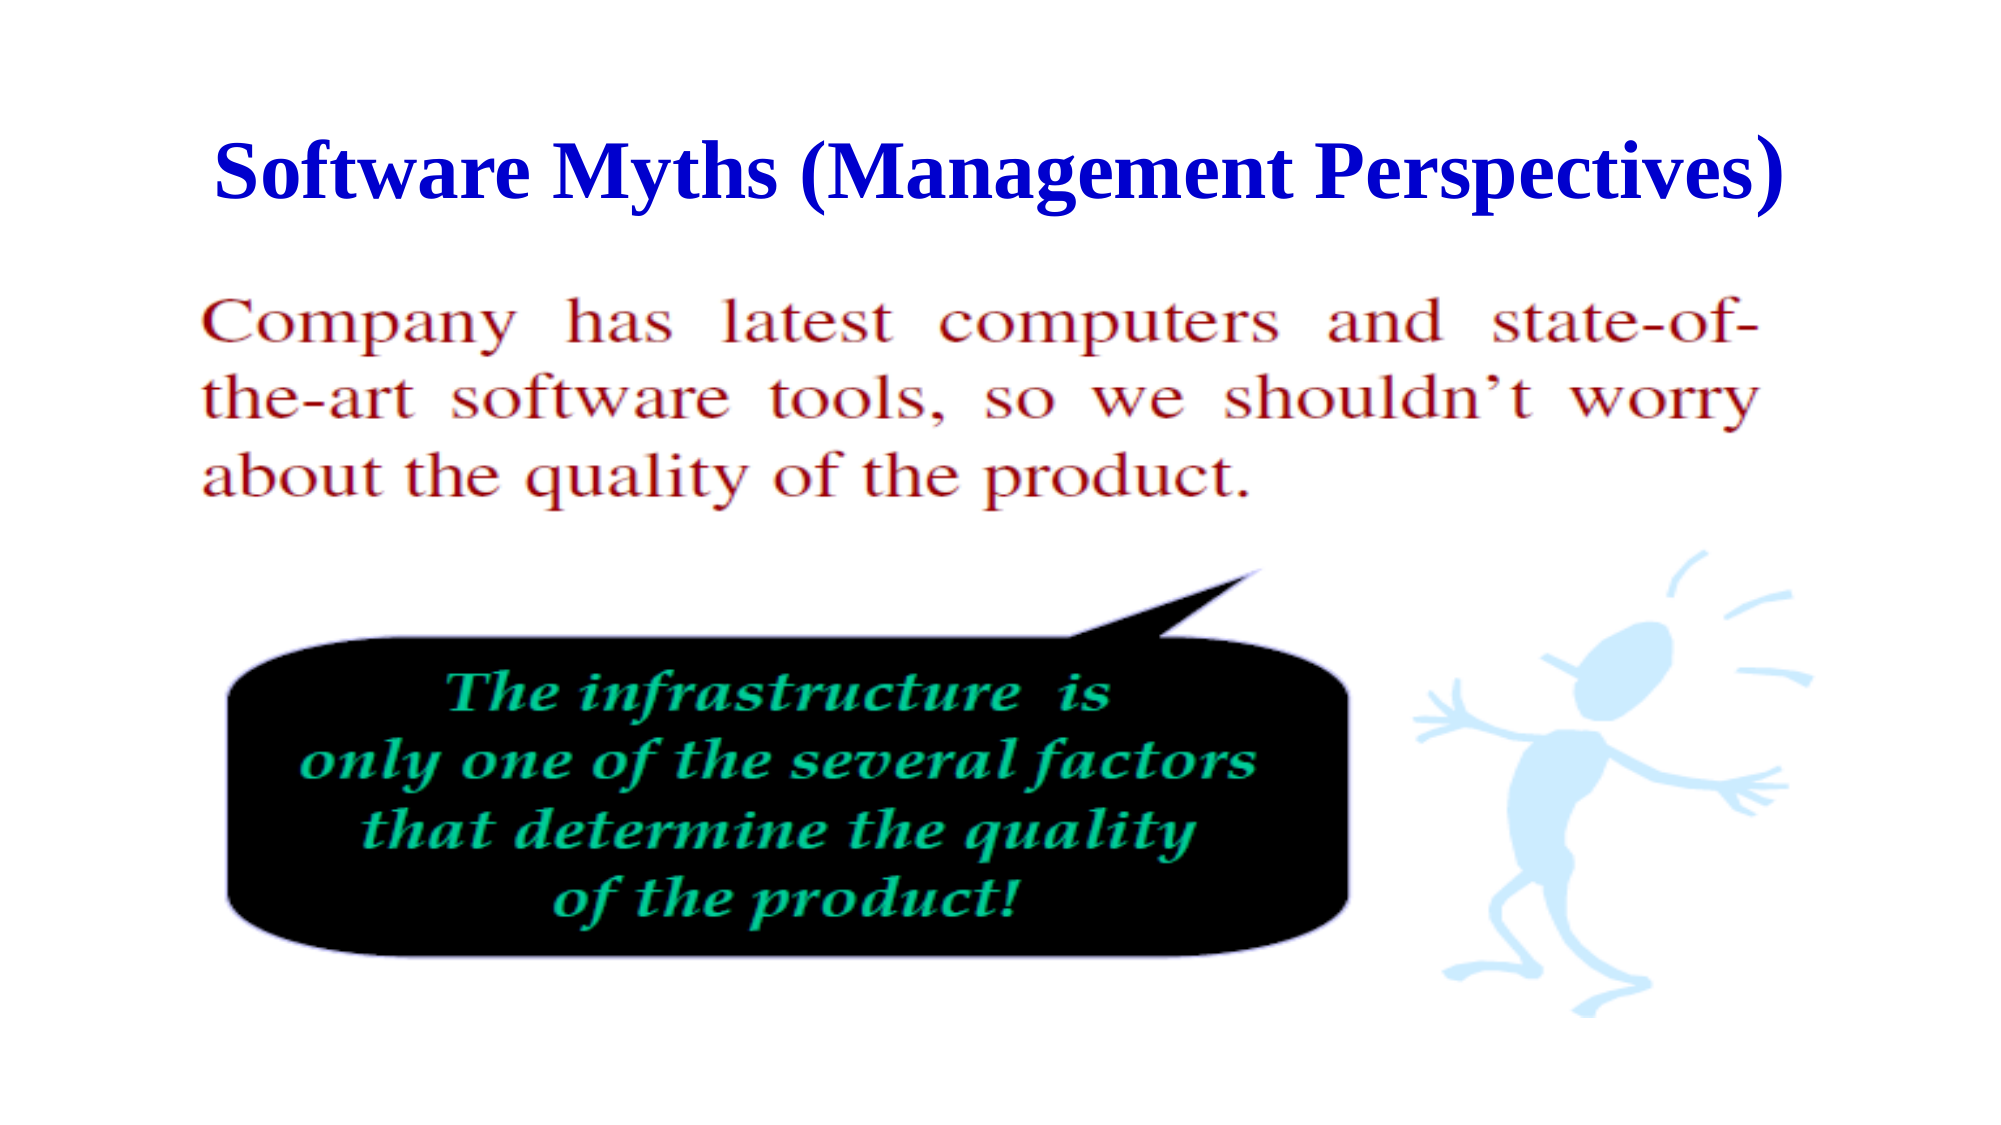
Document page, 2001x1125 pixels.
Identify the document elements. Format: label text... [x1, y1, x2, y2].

title Software Myths (Management Perspectives) [137, 59, 1863, 278]
picture [137, 283, 1863, 1018]
